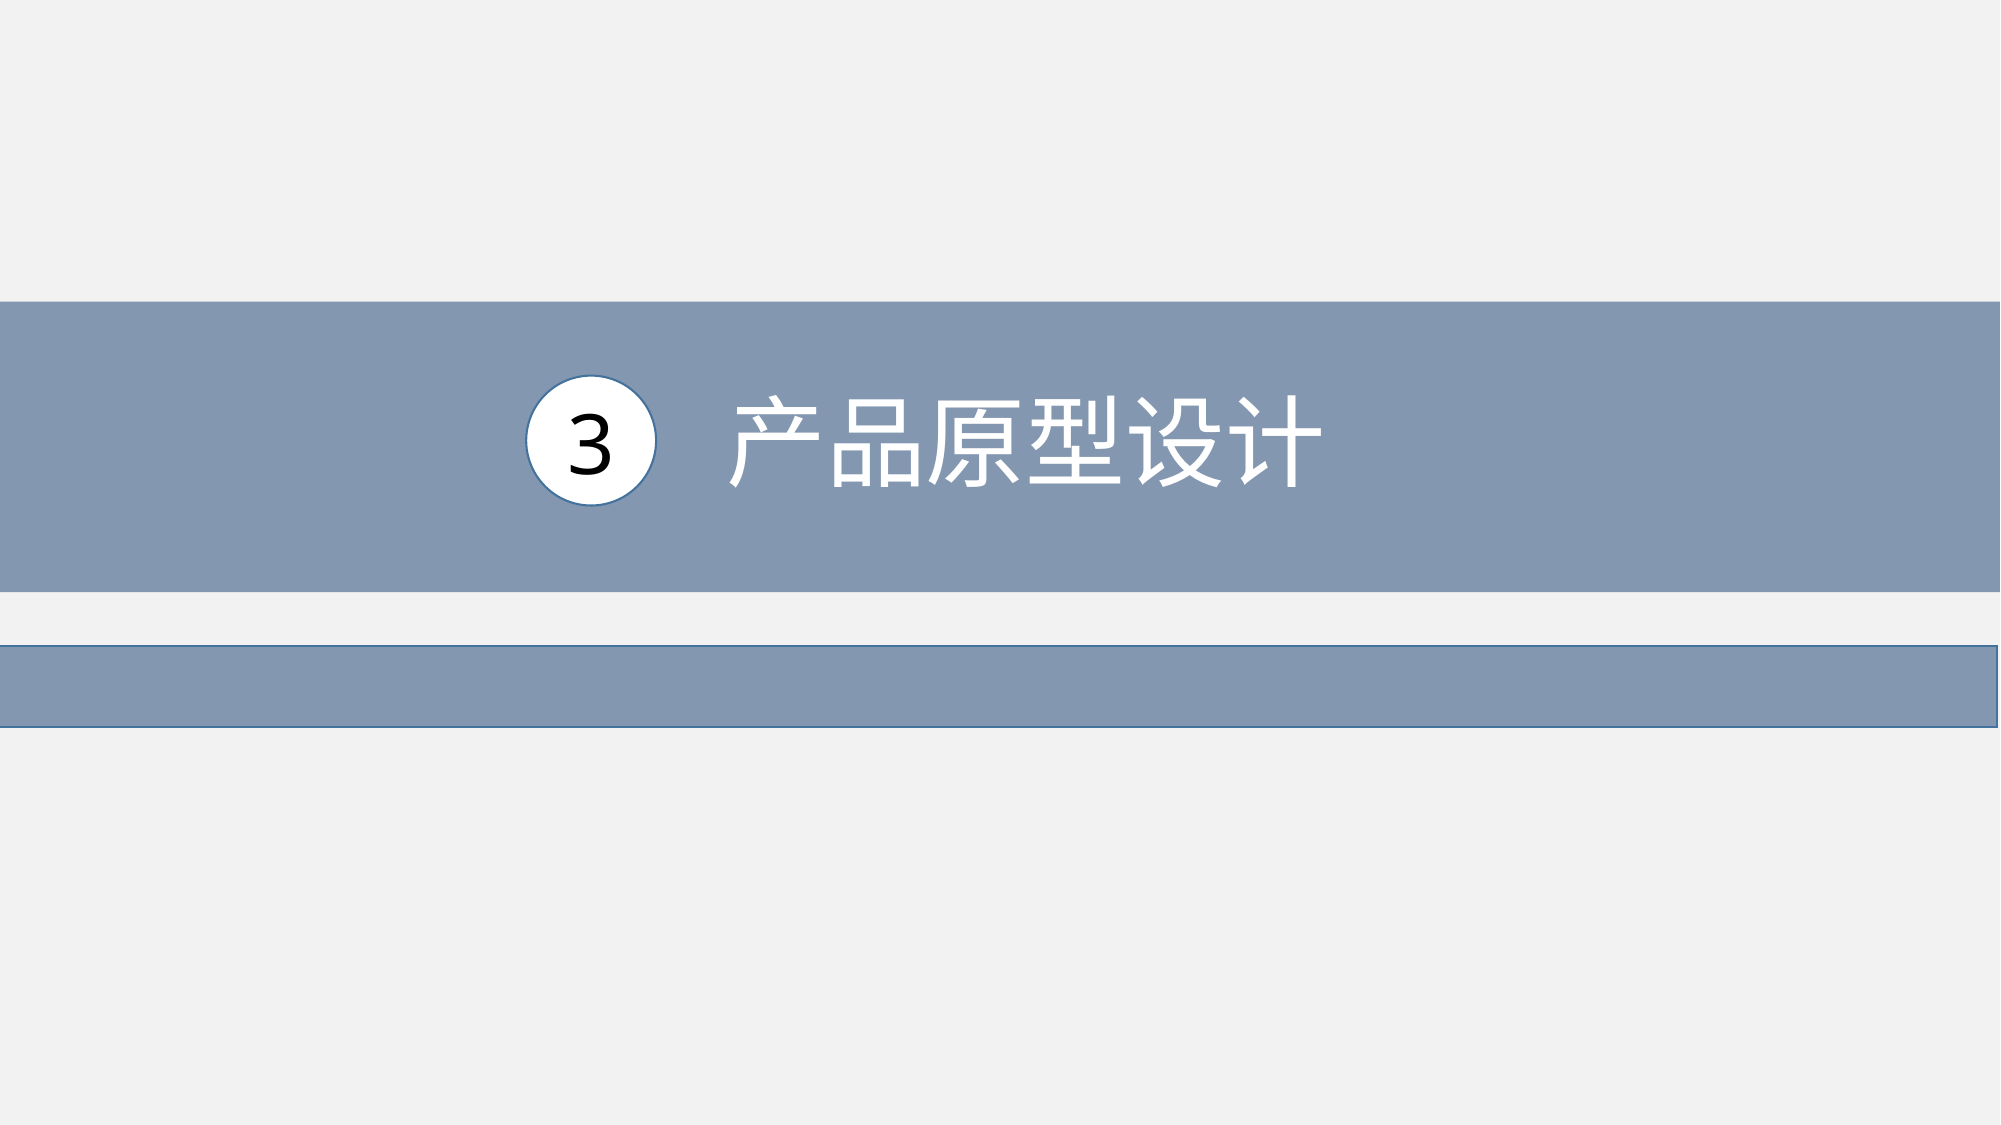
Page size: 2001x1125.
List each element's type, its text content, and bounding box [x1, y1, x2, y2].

text_box [631, 387, 658, 494]
text_box [558, 374, 624, 383]
text_box [560, 499, 622, 507]
text_box 产品原型设计 [711, 372, 1763, 508]
text_box 3 [552, 383, 631, 499]
text_box [525, 387, 552, 494]
